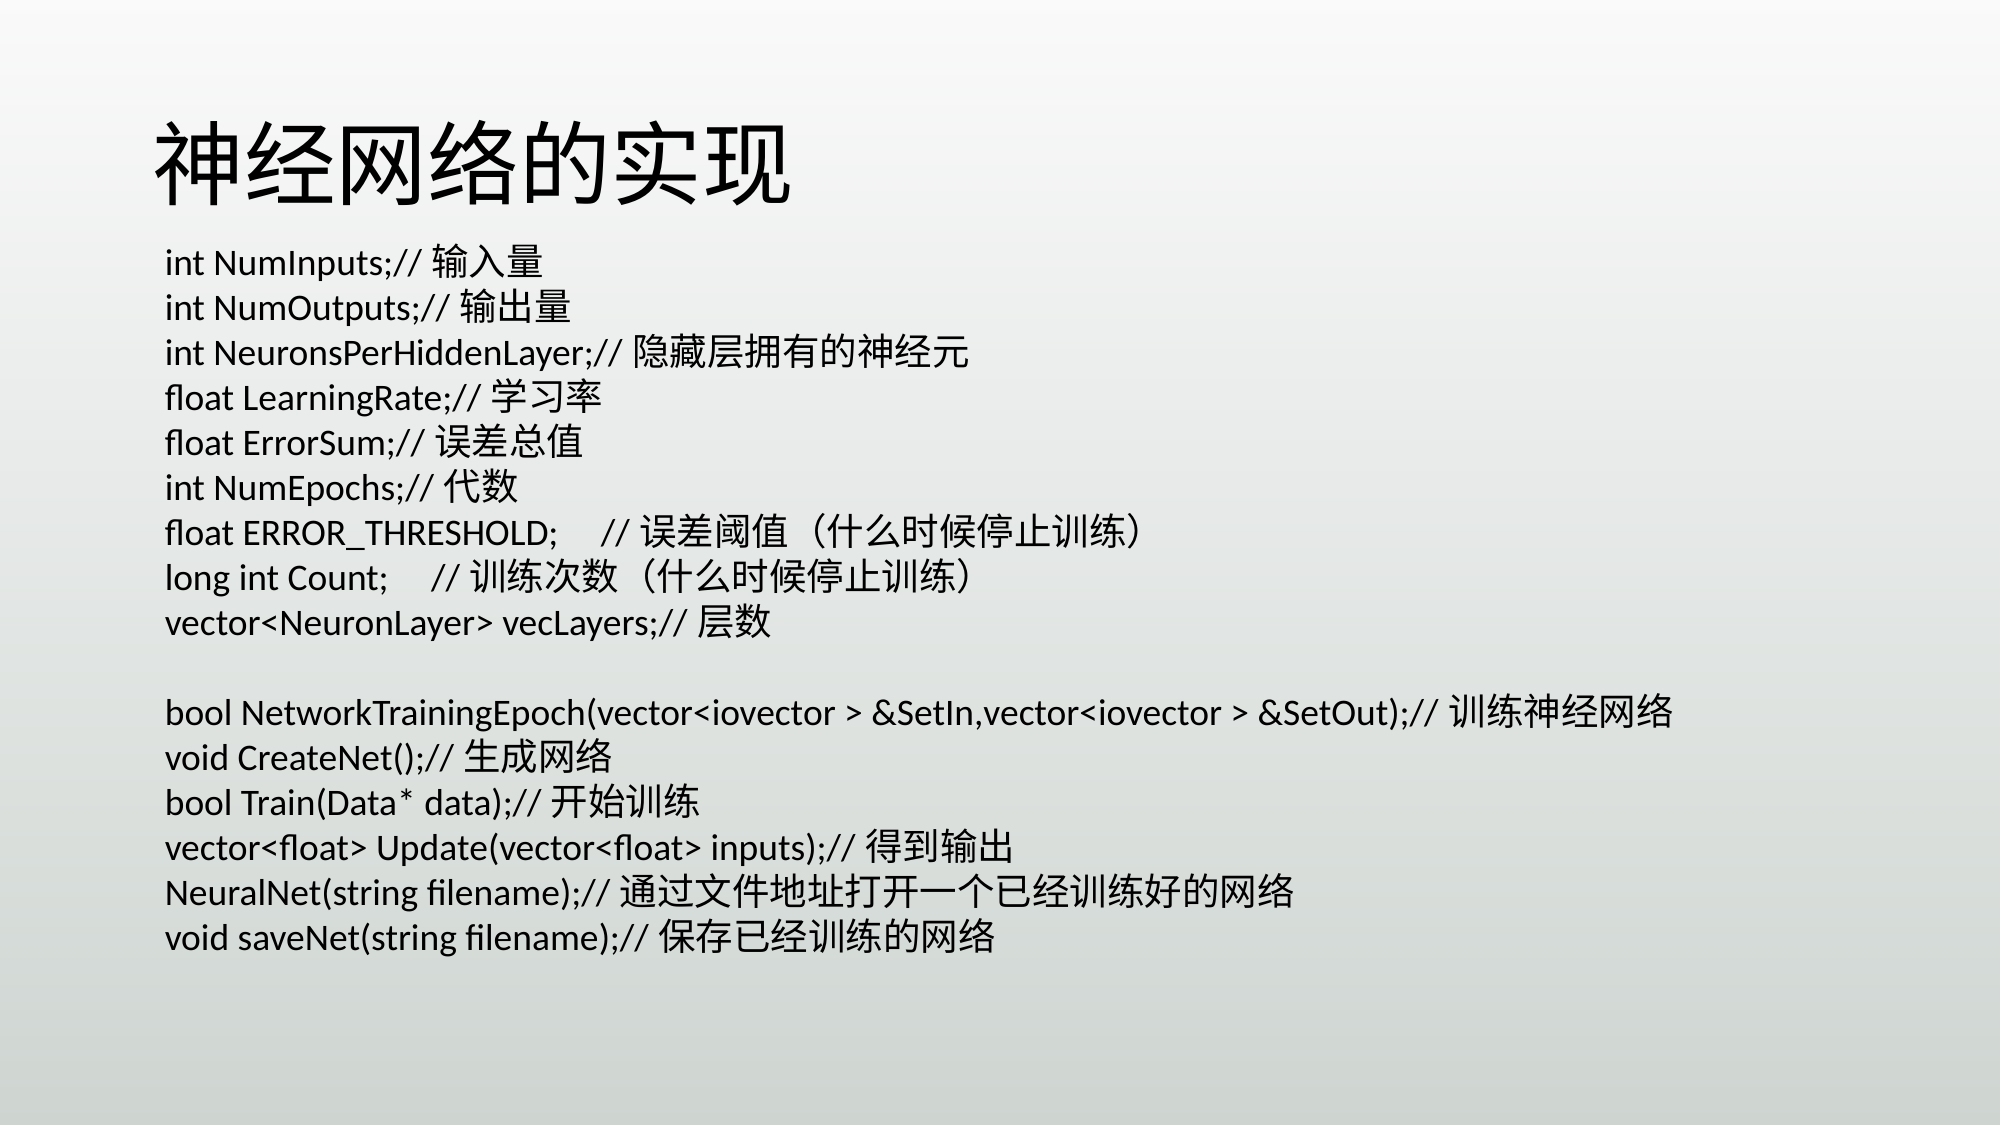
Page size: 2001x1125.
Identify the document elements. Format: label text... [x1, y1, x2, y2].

text_box int NumInputs;//输入量 int NumOutputs;//输出量 int NeuronsPerHiddenLayer;//隐藏层拥有的神经元 float LearningRate;//学习率 float ErrorSum;//误差总值 int NumEpochs;//代数 float ERROR_THRESHOLD; //误差阈值（什么时候停止训练） long int Count; //训练次数（什么时候停止训练） vector<NeuronLayer> vecLayers;//层数 bool NetworkTrainingEpoch(vector<iovector > &SetIn,vector<iovector > &SetOut);//训练神经网络 void CreateNet();//生成网络 bool Train(Data* data);//开始训练 vector<float> Update(vector<float> inputs);//得到输出 NeuralNet(string filename);//通过文件地址打开一个已经训练好的网络 void saveNet(string filename);//保存已经训练的网络 [115, 230, 1689, 966]
title 神经网络的实现 [137, 59, 1863, 278]
